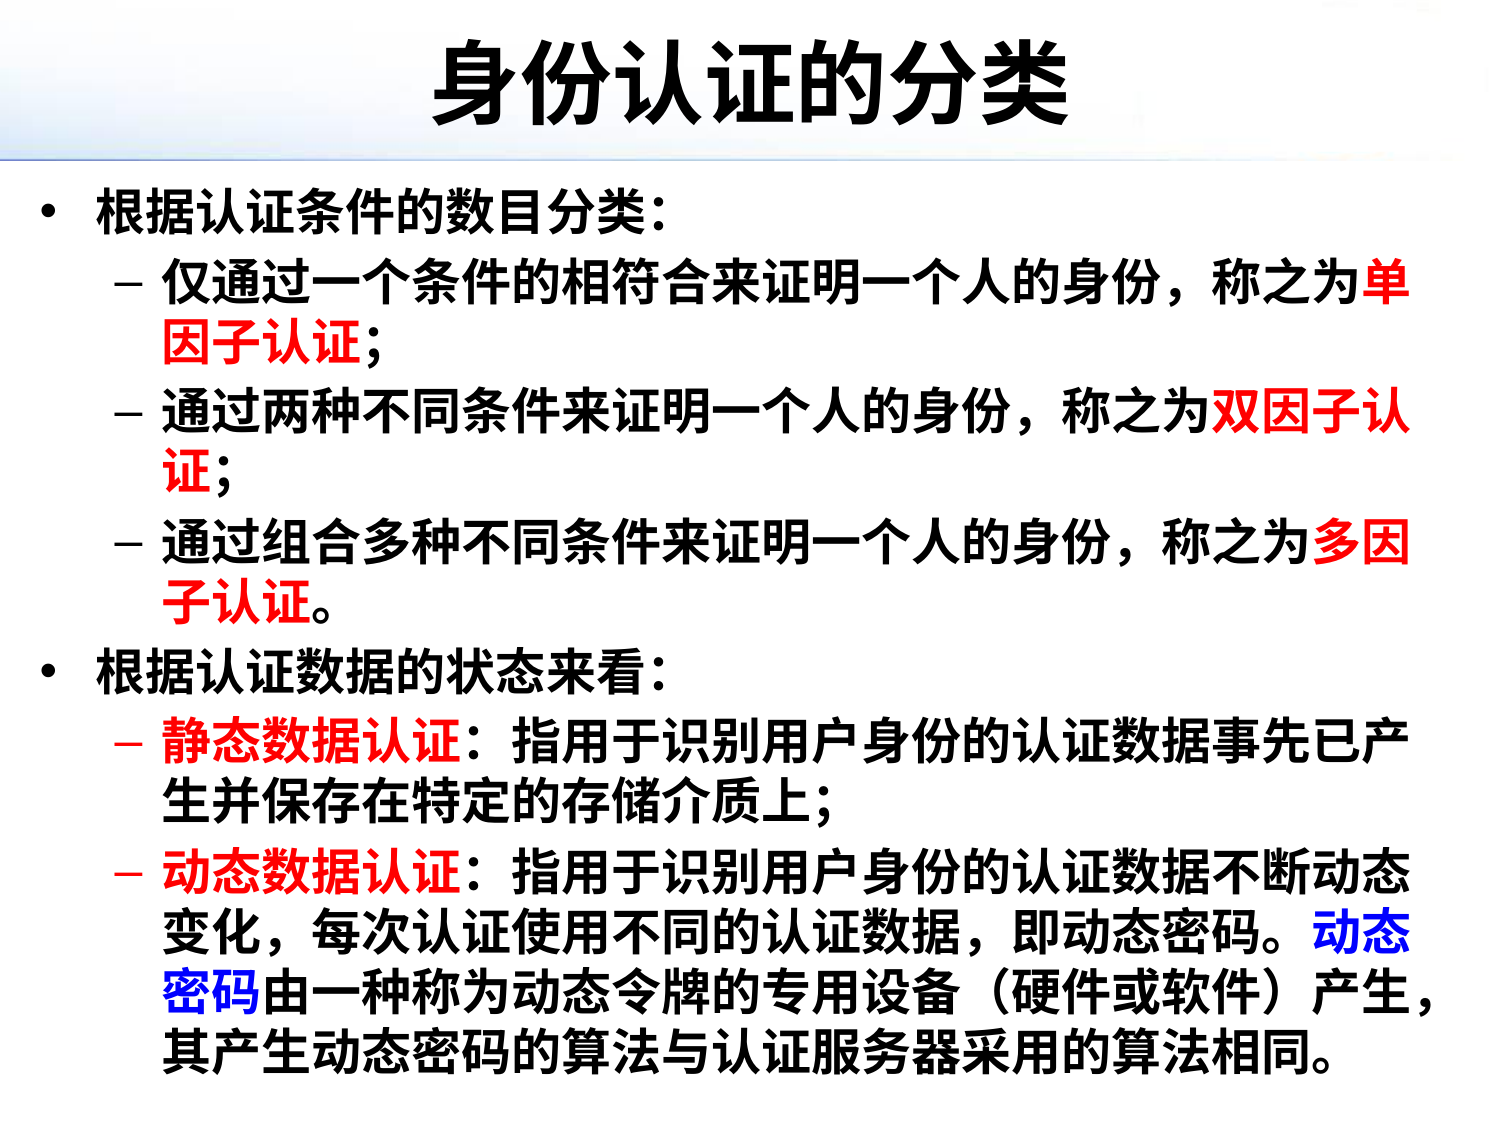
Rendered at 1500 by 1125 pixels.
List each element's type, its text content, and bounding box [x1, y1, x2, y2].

picture [0, 0, 1500, 161]
list 根据认证条件的数目分类： 仅通过一个条件的相符合来证明一个人的身份，称之为单因子认证； 通过两种不同条件来证明一个人的身份，称之为双因子认证； 通过组合多种不同条件来证明一个人的身份，称之为多因子认证。 根据认证数据的状态来看： 静态数据认证：指用于识别用户身份的认证数据事先已产生并保存在特定的存储介质上； 动态数据认证：指用于识别用户身份的认证数据不断动态变化，每次认证使用不同的认证数据，即动态密码。动态密码由一种称为动态令牌的专用设备（硬件或软件）产生，其产生动态密码的算法与认证服务器采用的算法相同。 [24, 172, 1466, 1083]
title 身份认证的分类 [29, 11, 1471, 149]
